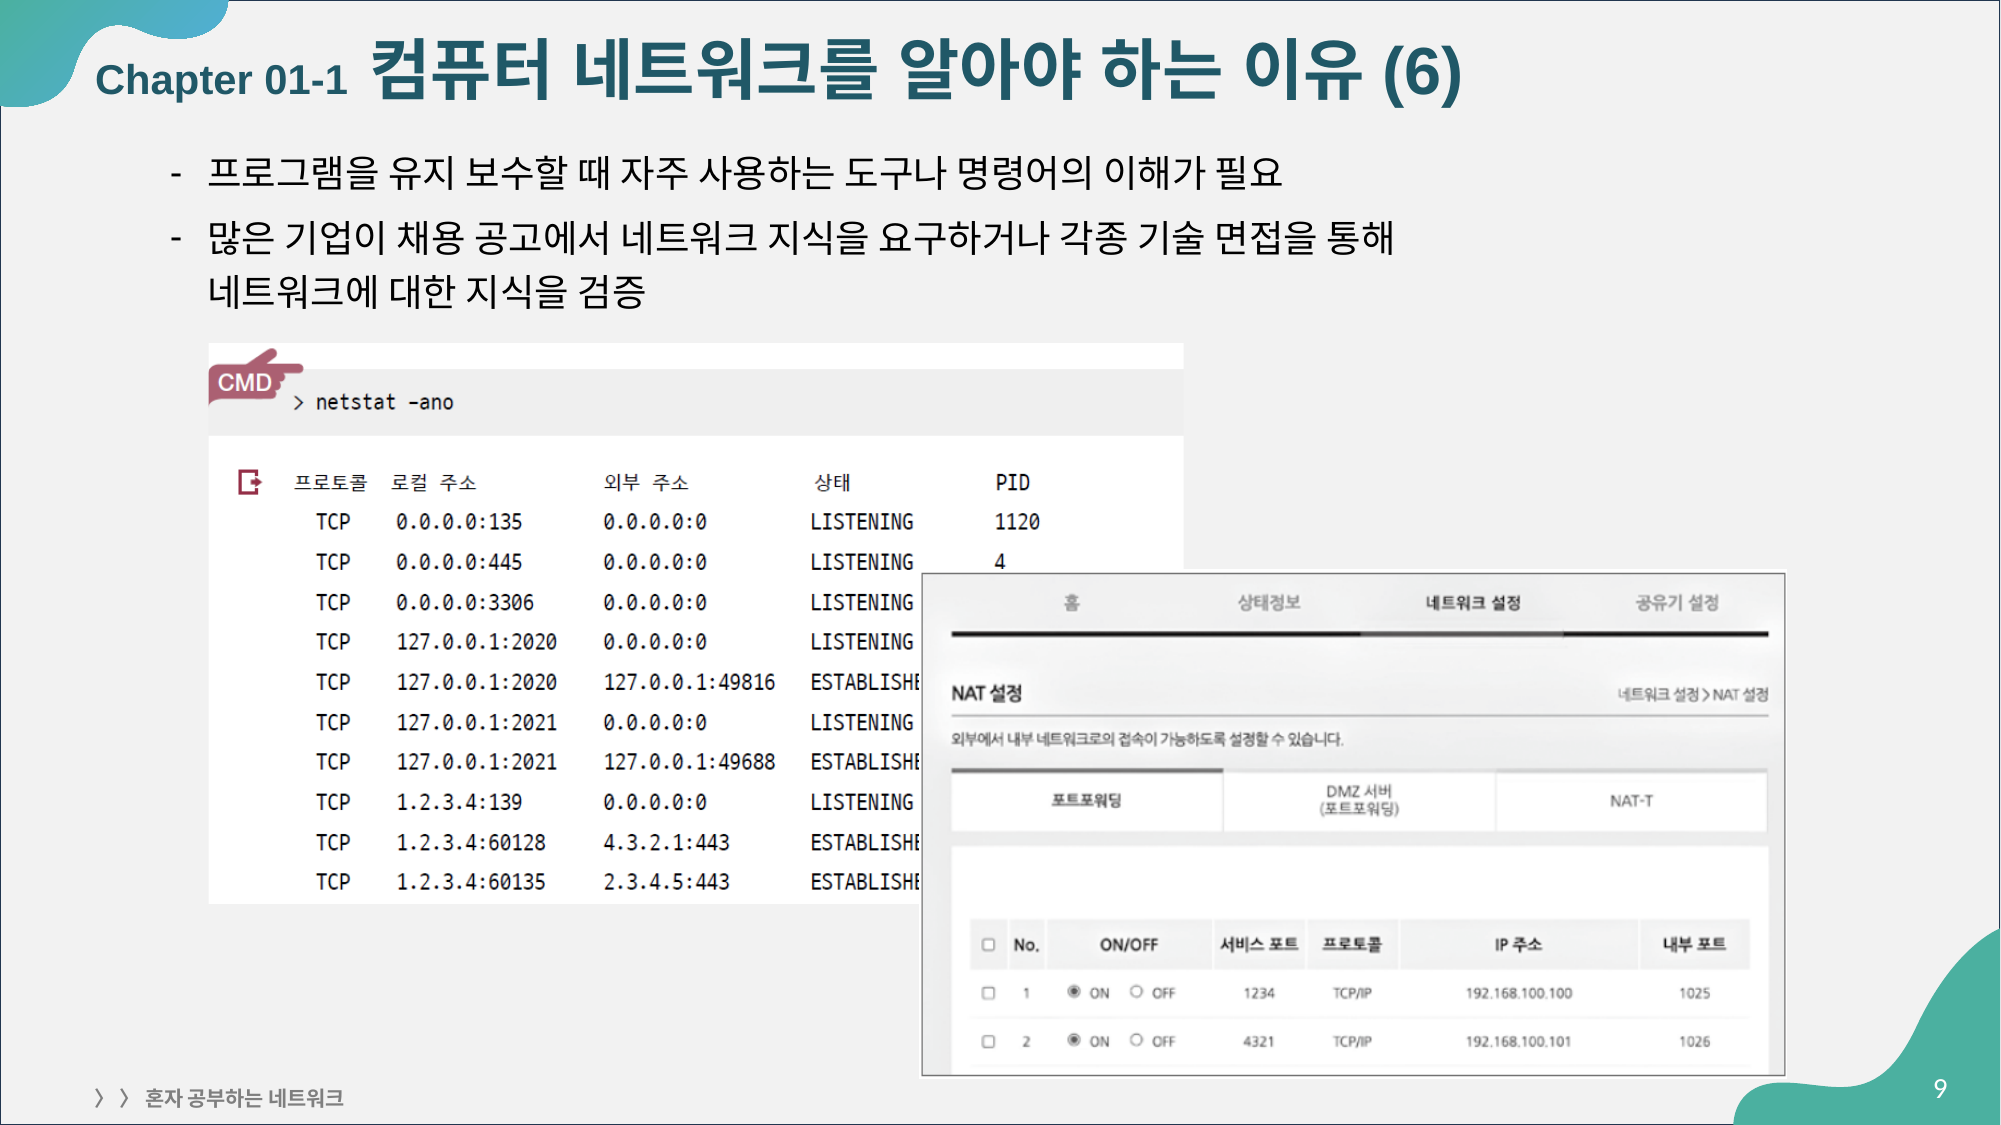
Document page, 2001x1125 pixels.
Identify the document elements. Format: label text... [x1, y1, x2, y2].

picture [208, 343, 1788, 1079]
slide_number ‹#› [1917, 1061, 1984, 1122]
title Chapter 01-1 컴퓨터 네트워크를 알아야 하는 이유(6) [79, 17, 1931, 128]
footer 〉 〉 혼자 공부하는 네트워크 [79, 1078, 755, 1114]
list 프로그램을 유지 보수할 때 자주 사용하는 도구나 명령어의 이해가 필요 많은 기업이 채용 공고에서 네트워크 지식을 요구하거나 각종 기술 면접을 통해 네트워크에 대한 지식을 검증 [79, 133, 1931, 1035]
